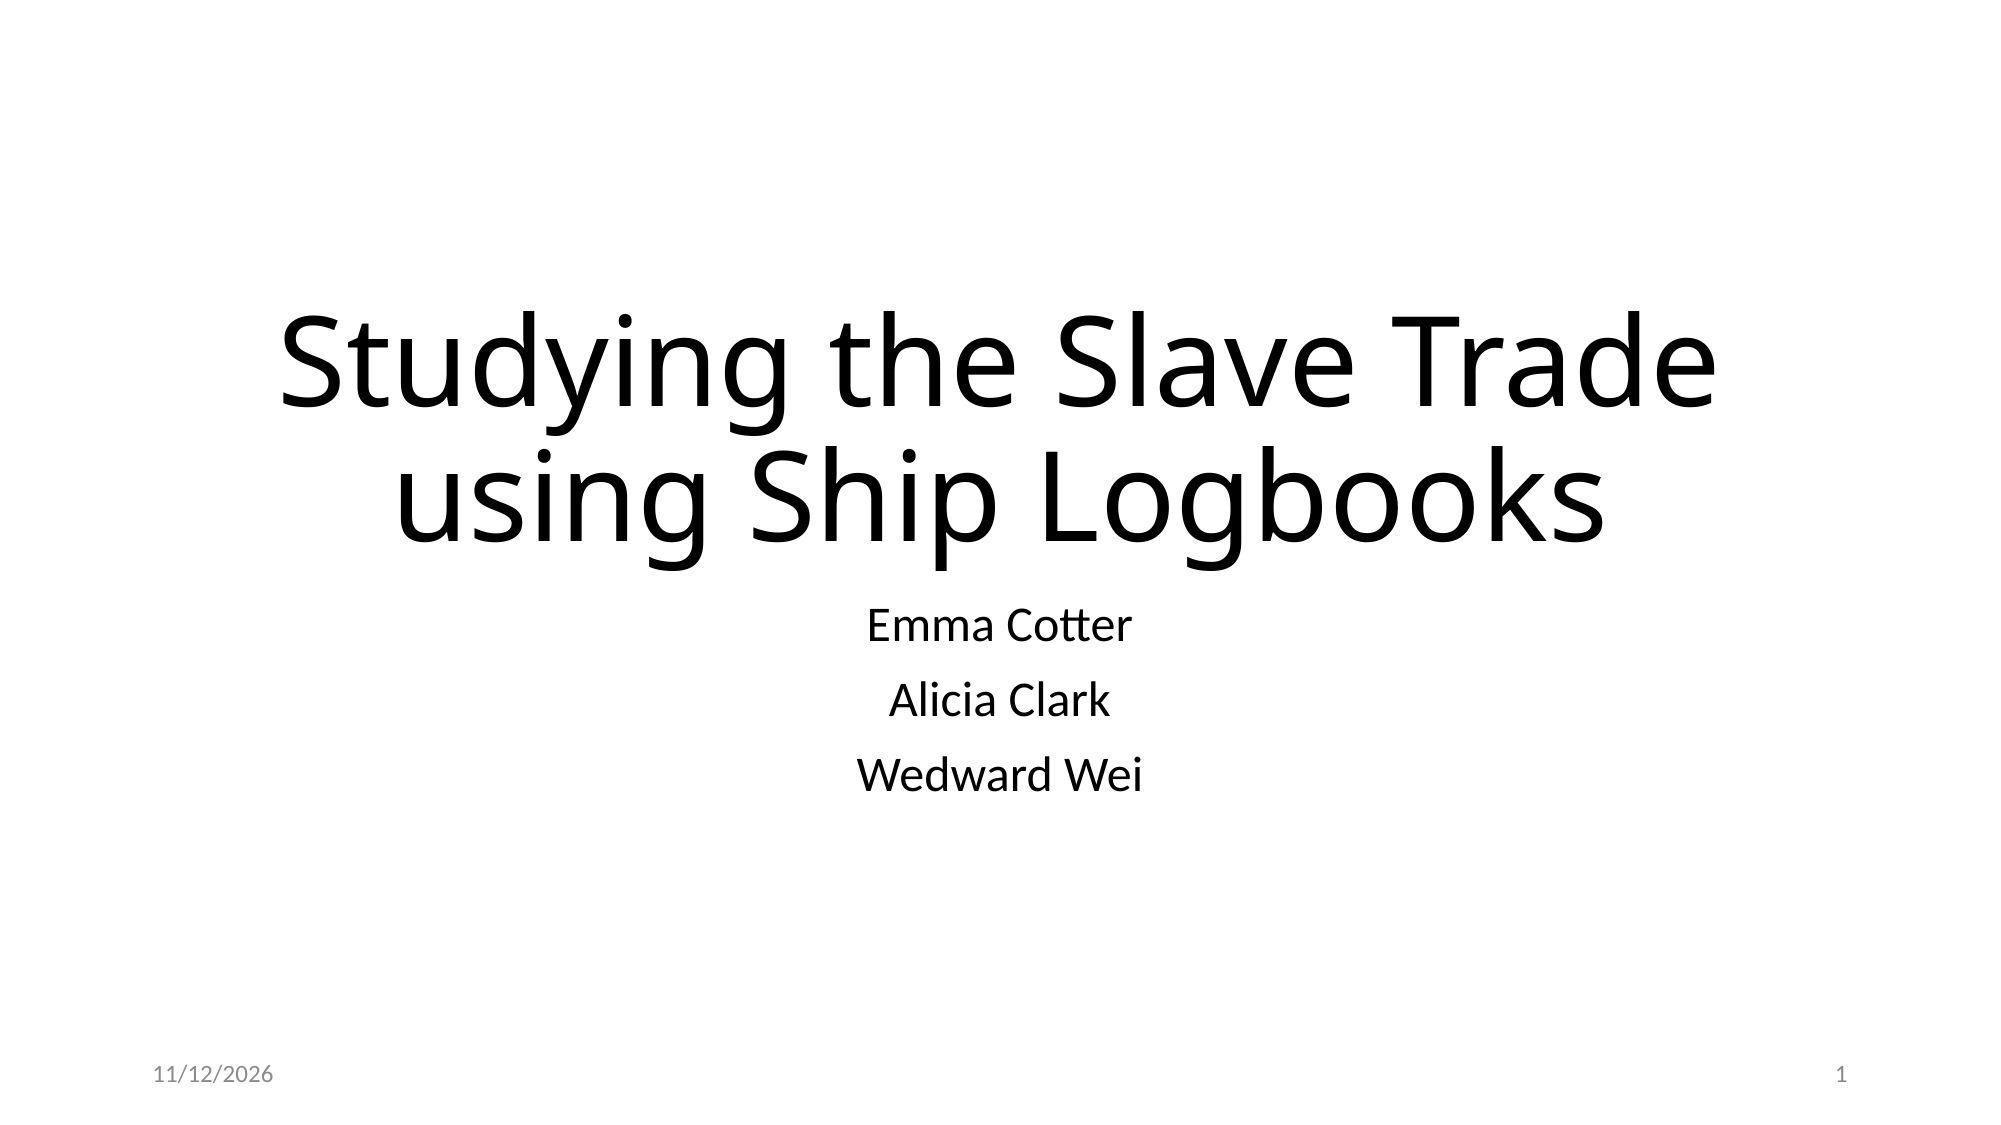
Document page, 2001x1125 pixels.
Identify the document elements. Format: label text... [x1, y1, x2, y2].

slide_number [137, 1042, 588, 1103]
slide_number 1 [1412, 1042, 1863, 1103]
subtitle Emma Cotter Alicia Clark Wedward Wei [249, 590, 1750, 863]
title Studying the Slave Trade using Ship Logbooks [249, 184, 1750, 576]
